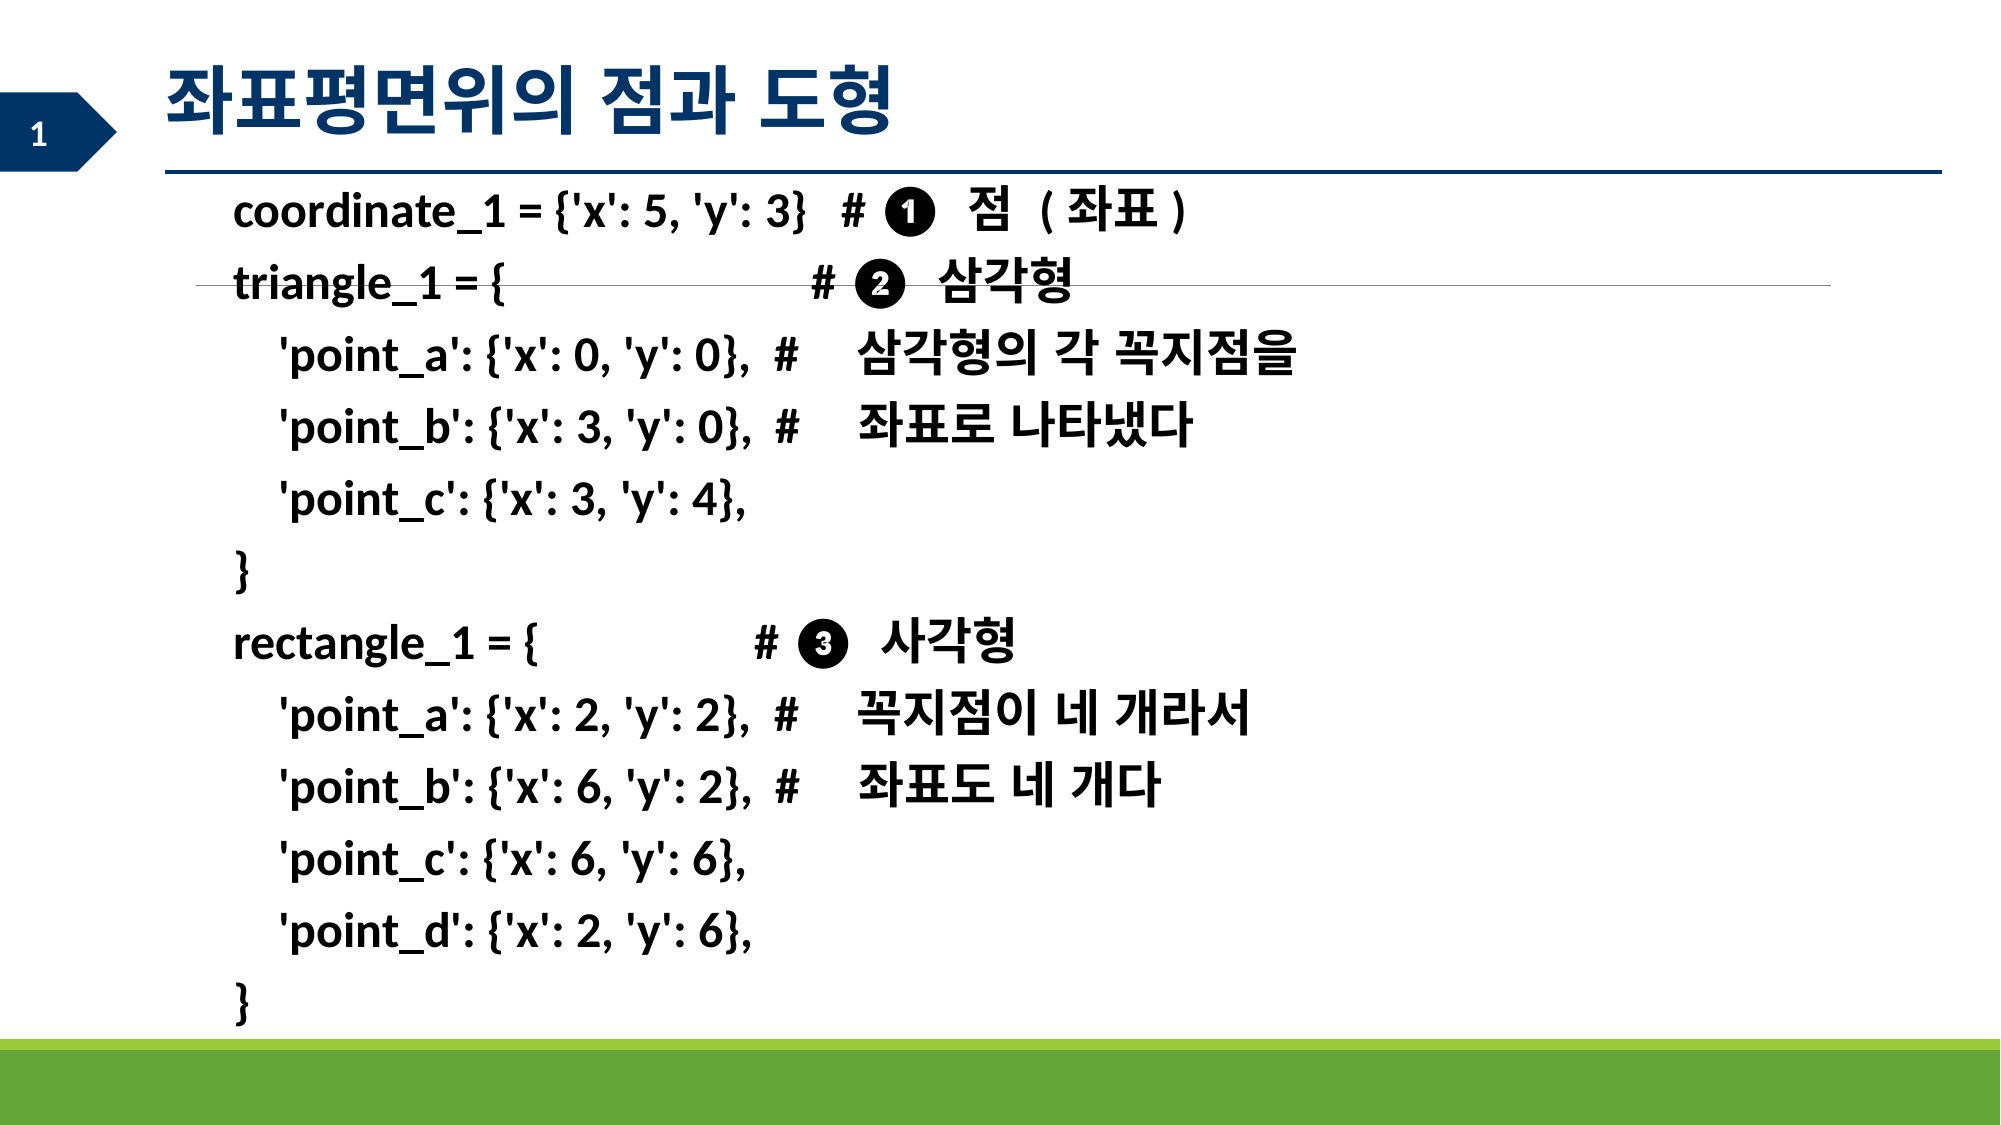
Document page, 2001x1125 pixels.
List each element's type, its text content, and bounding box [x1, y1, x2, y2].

list 좌표평면위의 점과 도형 [165, 36, 1941, 172]
text_box coordinate_1 = {'x': 5, 'y': 3} # ❶ 점 (좌표) triangle_1 = { # ❷ 삼각형 'point_a': {'x': 0, 'y': 0}, # 삼각형의 각 꼭지점을 'point_b': {'x': 3, 'y': 0}, # 좌표로 나타냈다 'point_c': {'x': 3, 'y': 4}, } rectangle_1 = { # ❸ 사각형 'point_a': {'x': 2, 'y': 2}, # 꼭지점이 네 개라서 'point_b': {'x': 6, 'y': 2}, # 좌표도 네 개다 'point_c': {'x': 6, 'y': 6}, 'point_d': {'x': 2, 'y': 6}, } [217, 243, 1841, 953]
